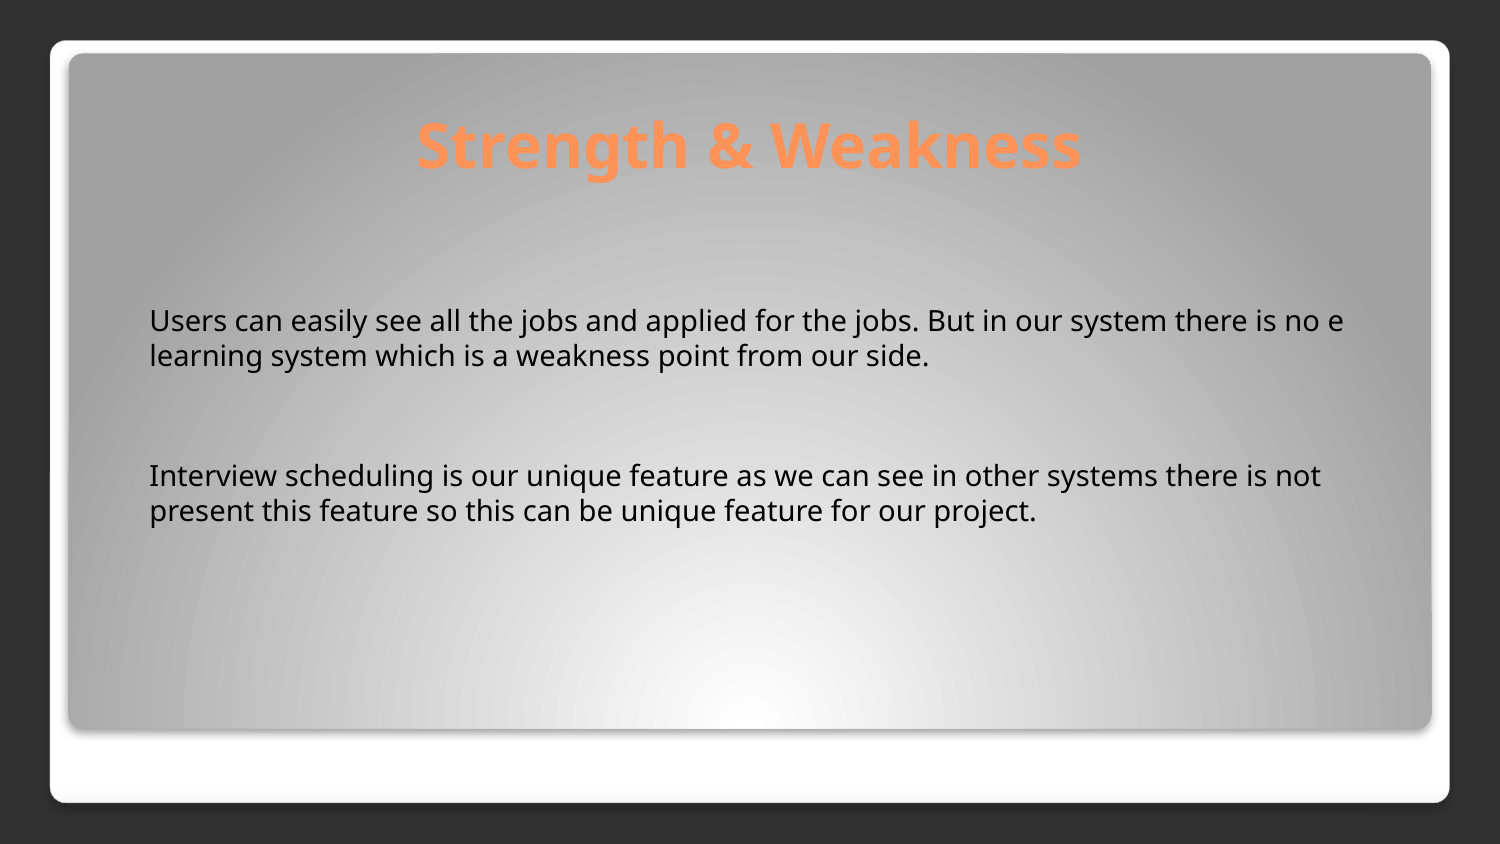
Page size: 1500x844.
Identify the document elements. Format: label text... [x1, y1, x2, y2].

list Users can easily see all the jobs and applied for the jobs. But in our system there is no e learning system which is a weakness point from our side. Interview scheduling is our unique feature as we can see in other systems there is not present this feature so this can be unique feature for our project. [134, 286, 1366, 689]
title Strength & Weakness [134, 91, 1366, 248]
